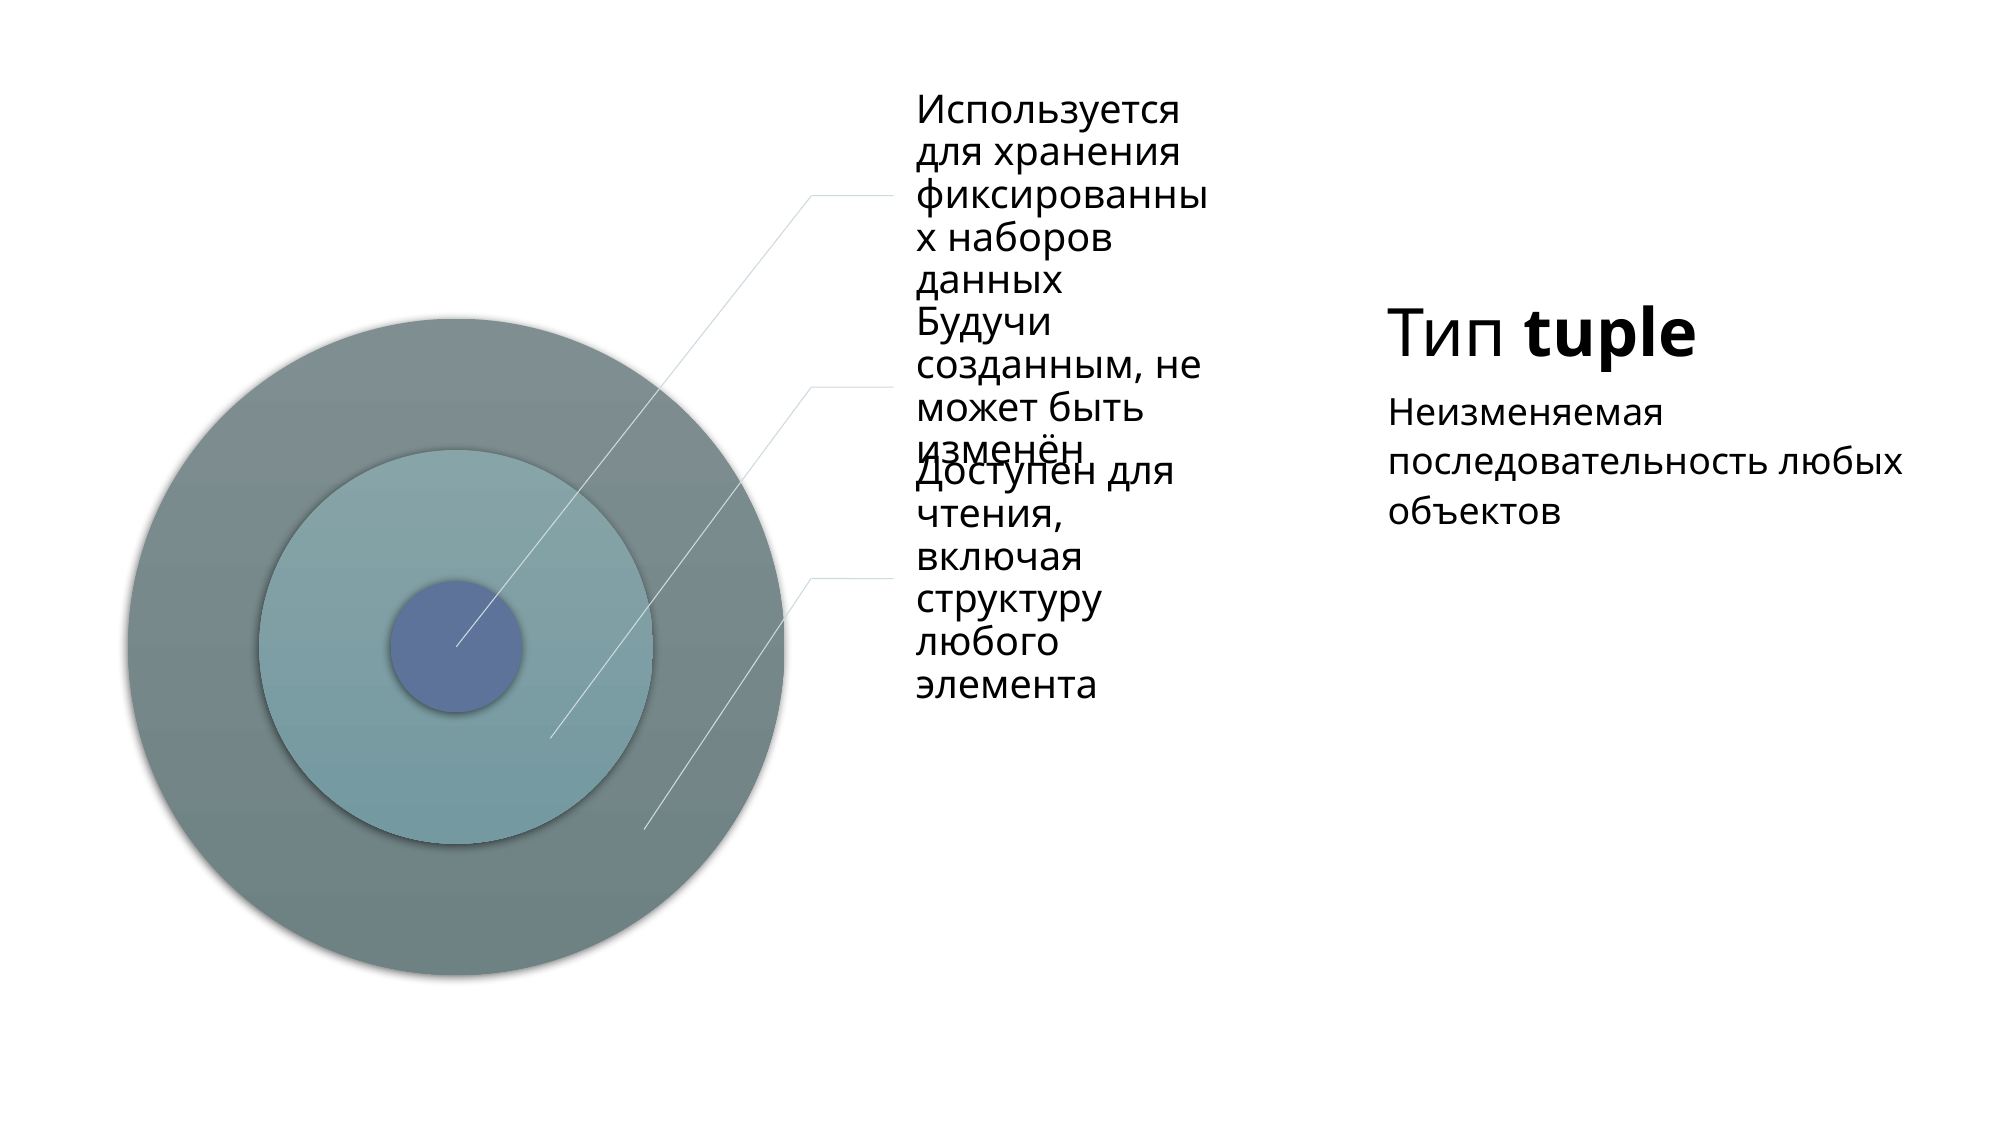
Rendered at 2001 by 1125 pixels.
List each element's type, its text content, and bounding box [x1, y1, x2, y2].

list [112, 99, 1238, 975]
title Тип tuple [1387, 99, 1907, 370]
list Неизменяемая последовательность любых объектов [1387, 383, 1907, 975]
